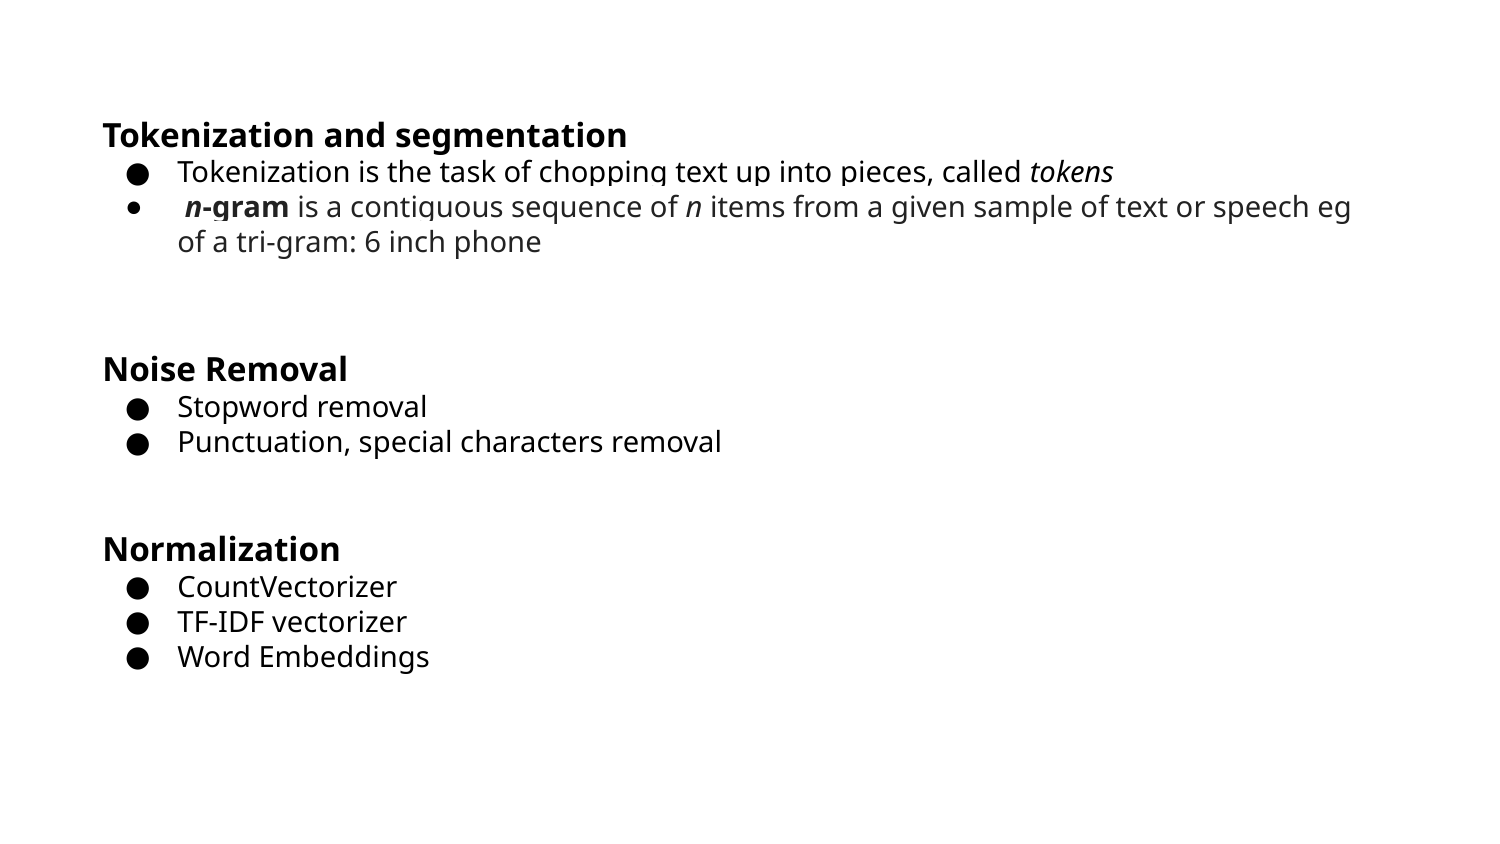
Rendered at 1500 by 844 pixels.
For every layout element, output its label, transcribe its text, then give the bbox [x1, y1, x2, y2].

text_box Tokenization and segmentation Tokenization is the task of chopping text up into pieces, called tokens n-gram is a contiguous sequence of n items from a given sample of text or speech eg of a tri-gram: 6 inch phone Noise Removal Stopword removal Punctuation, special characters removal Normalization CountVectorizer TF-IDF vectorizer Word Embeddings [87, 98, 1385, 788]
